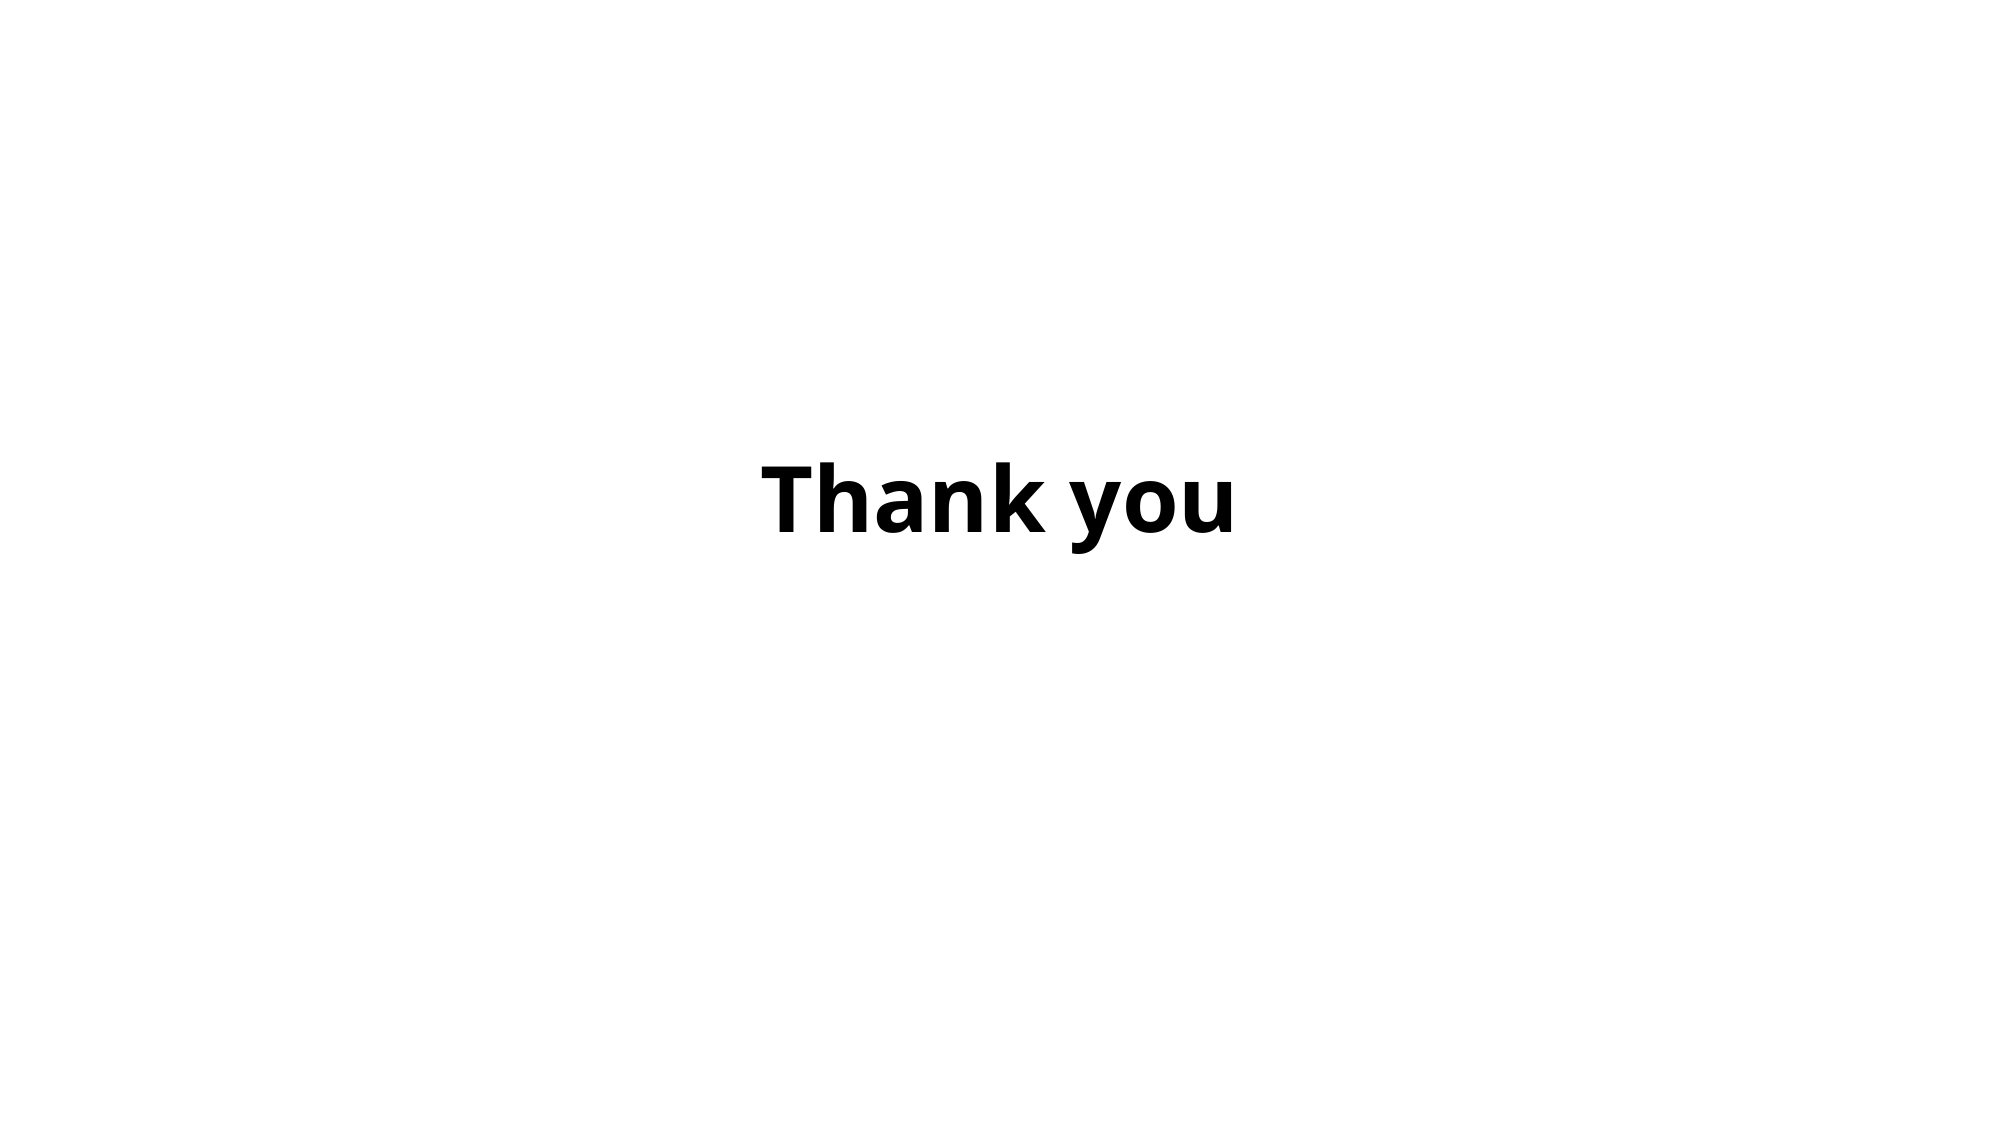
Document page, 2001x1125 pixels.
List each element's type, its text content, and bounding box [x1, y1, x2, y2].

title Thank you [137, 345, 1863, 563]
